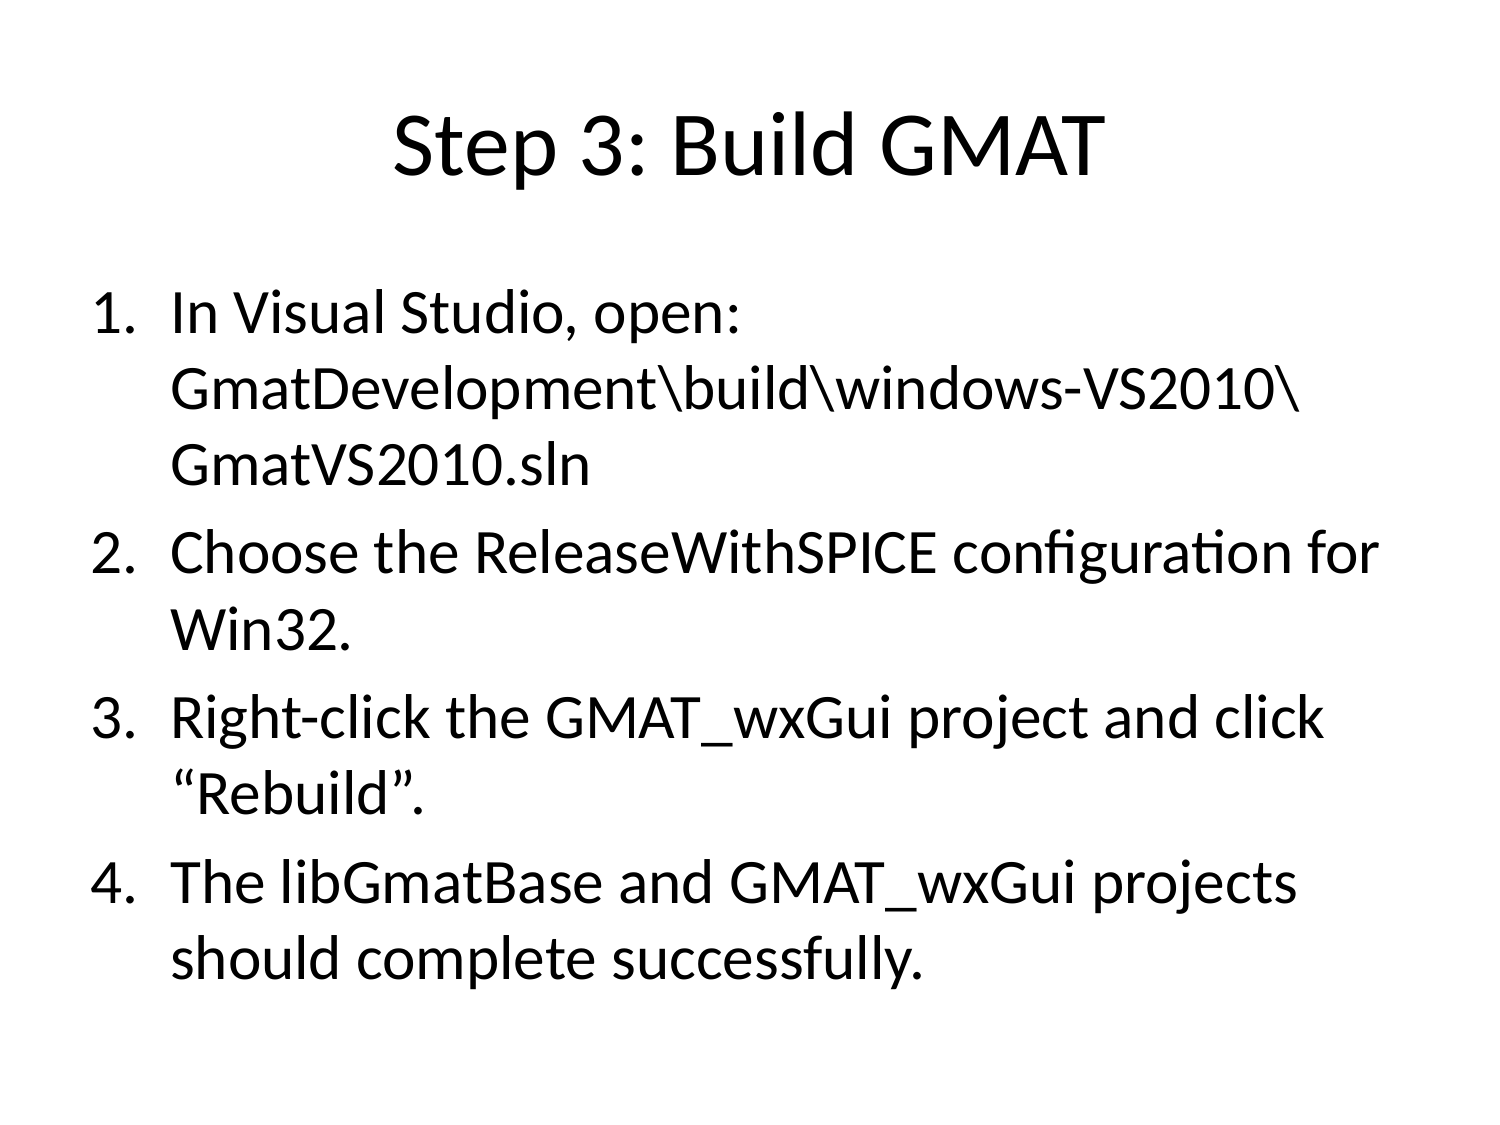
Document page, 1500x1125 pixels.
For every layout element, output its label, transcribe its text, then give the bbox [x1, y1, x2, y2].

list In Visual Studio, open: GmatDevelopment\build\windows-VS2010\GmatVS2010.sln Choose the ReleaseWithSPICE configuration for Win32. Right-click the GMAT_wxGui project and click “Rebuild”. The libGmatBase and GMAT_wxGui projects should complete successfully. [75, 262, 1425, 1005]
title Step 3: Build GMAT [75, 45, 1425, 233]
